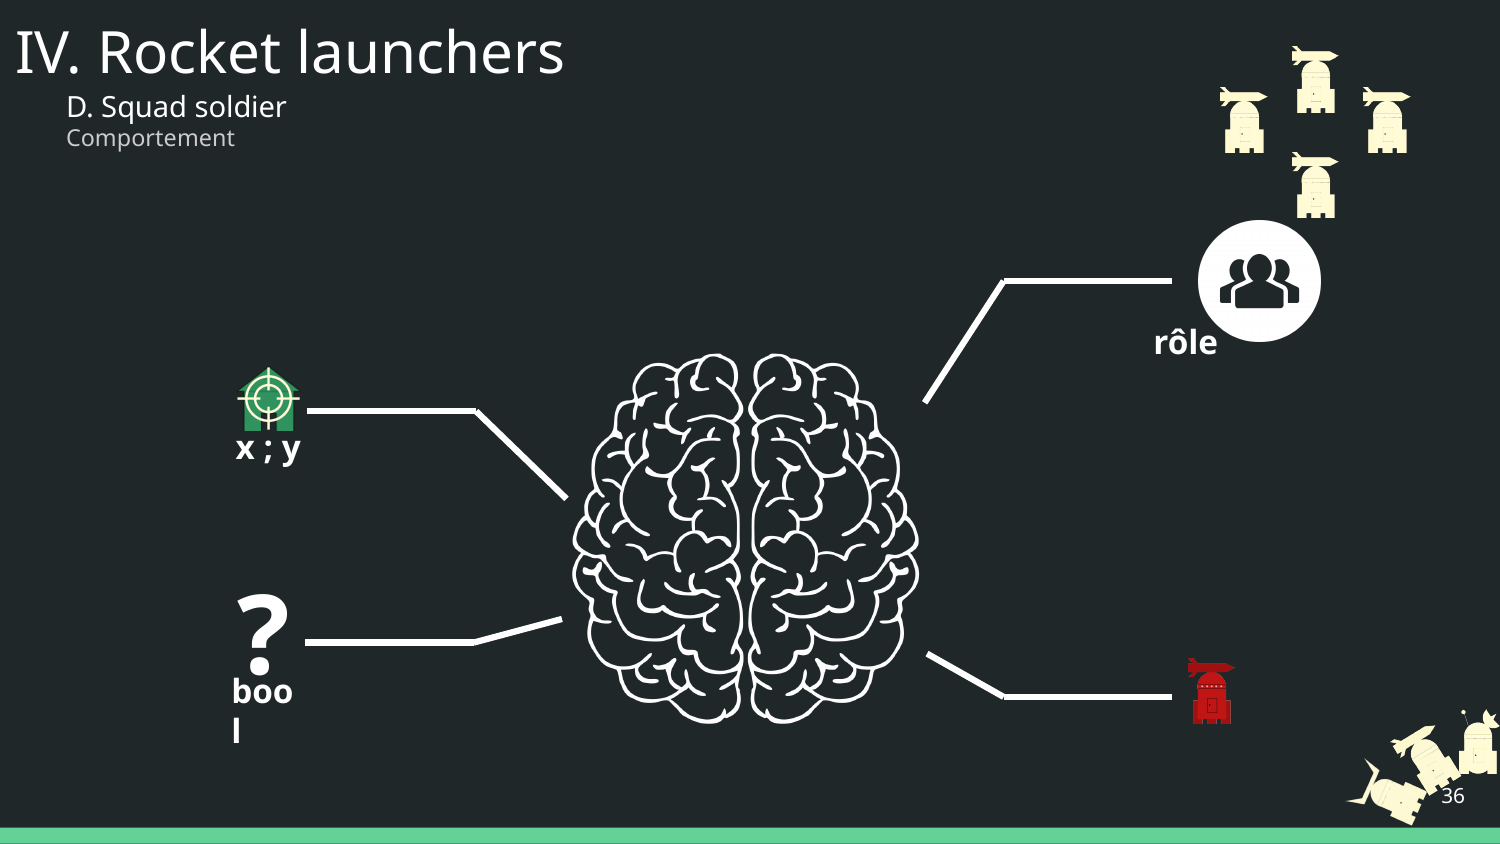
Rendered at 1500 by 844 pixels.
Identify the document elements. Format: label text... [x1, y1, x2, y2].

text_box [473, 618, 563, 643]
picture [1198, 152, 1340, 343]
text_box IV. Rocket launchers [0, 0, 731, 100]
picture [236, 366, 302, 432]
picture [1346, 709, 1500, 830]
text_box x ; y [220, 411, 415, 482]
picture [1292, 46, 1340, 113]
text_box rôle [1138, 306, 1239, 377]
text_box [924, 280, 1004, 403]
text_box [926, 653, 1004, 698]
picture [1363, 86, 1411, 153]
picture [1220, 86, 1268, 153]
text_box ? [222, 548, 311, 655]
text_box bool [216, 655, 317, 766]
picture [1187, 658, 1235, 724]
title D. Squad soldier Comportement [51, 72, 1449, 167]
picture [566, 347, 925, 730]
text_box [475, 411, 567, 500]
slide_number ‹#› [1415, 782, 1480, 830]
